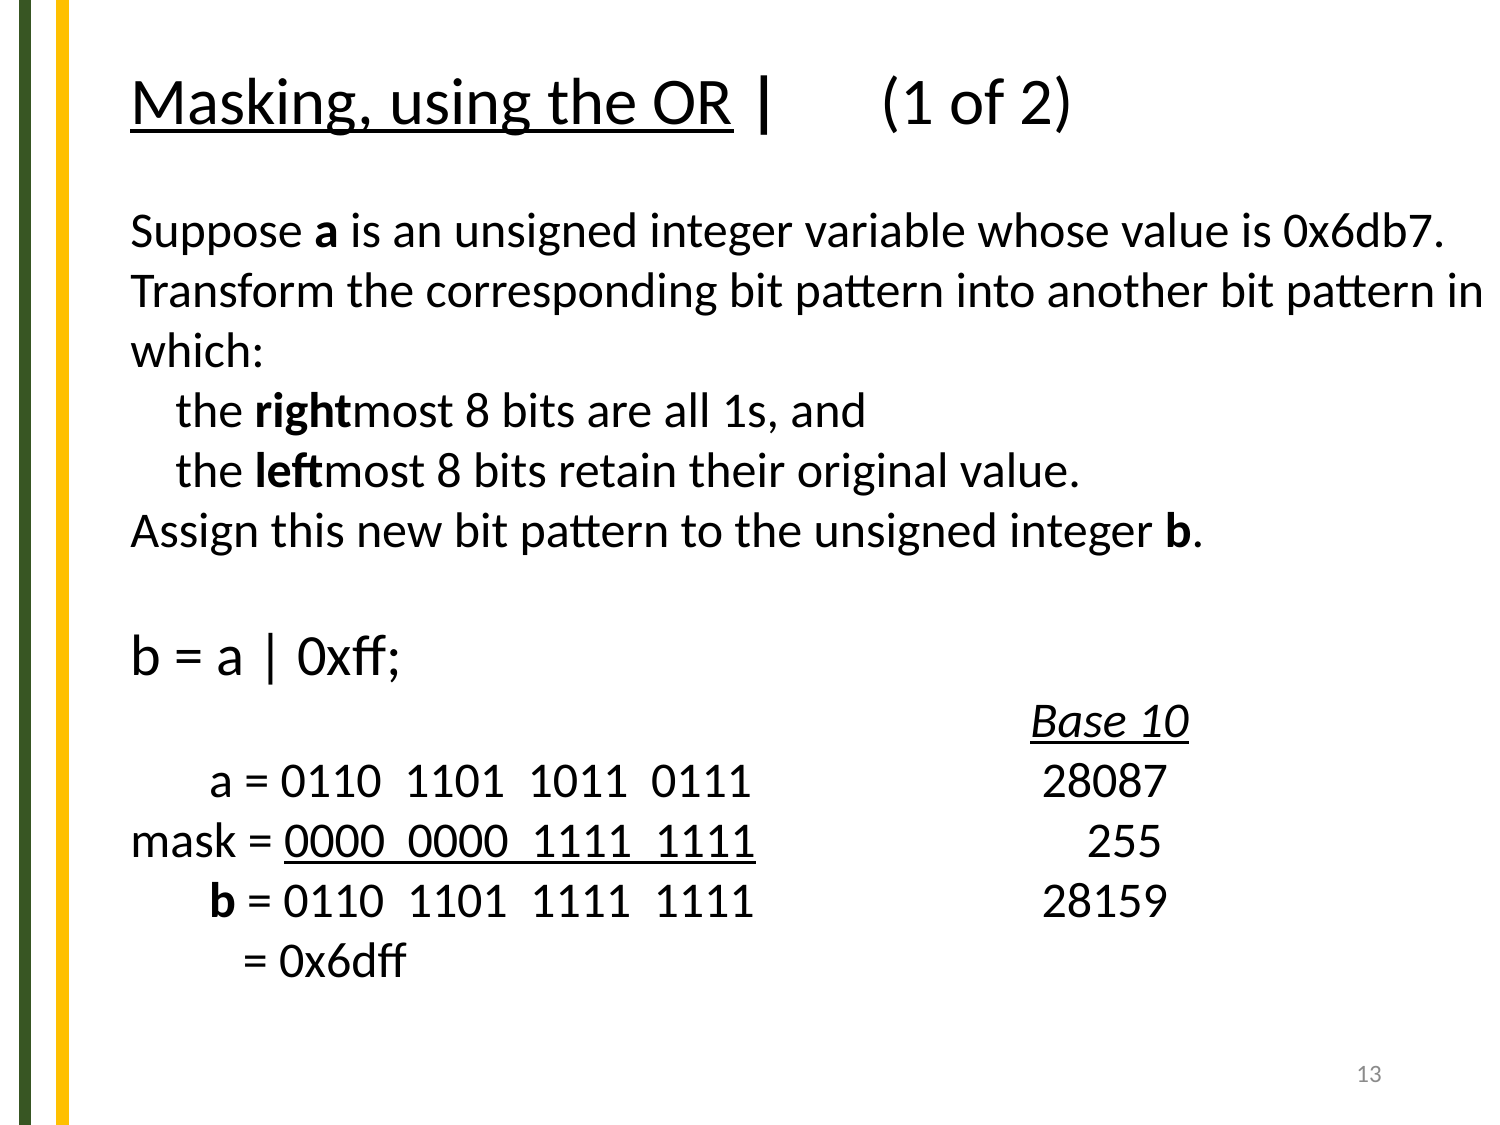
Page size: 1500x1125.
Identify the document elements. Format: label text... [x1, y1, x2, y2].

text_box Masking, using the OR | (1 of 2) Suppose a is an unsigned integer variable whose value is 0x6db7. Transform the corresponding bit pattern into another bit pattern in which: the rightmost 8 bits are all 1s, and the leftmost 8 bits retain their original value. Assign this new bit pattern to the unsigned integer b. b = a | 0xff; Base 10 a = 0110 1101 1011 0111 28087 mask = 0000 0000 1111 1111 255 b = 0110 1101 1111 1111 28159 = 0x6dff [115, 50, 1500, 995]
slide_number 13 [1059, 1042, 1397, 1103]
